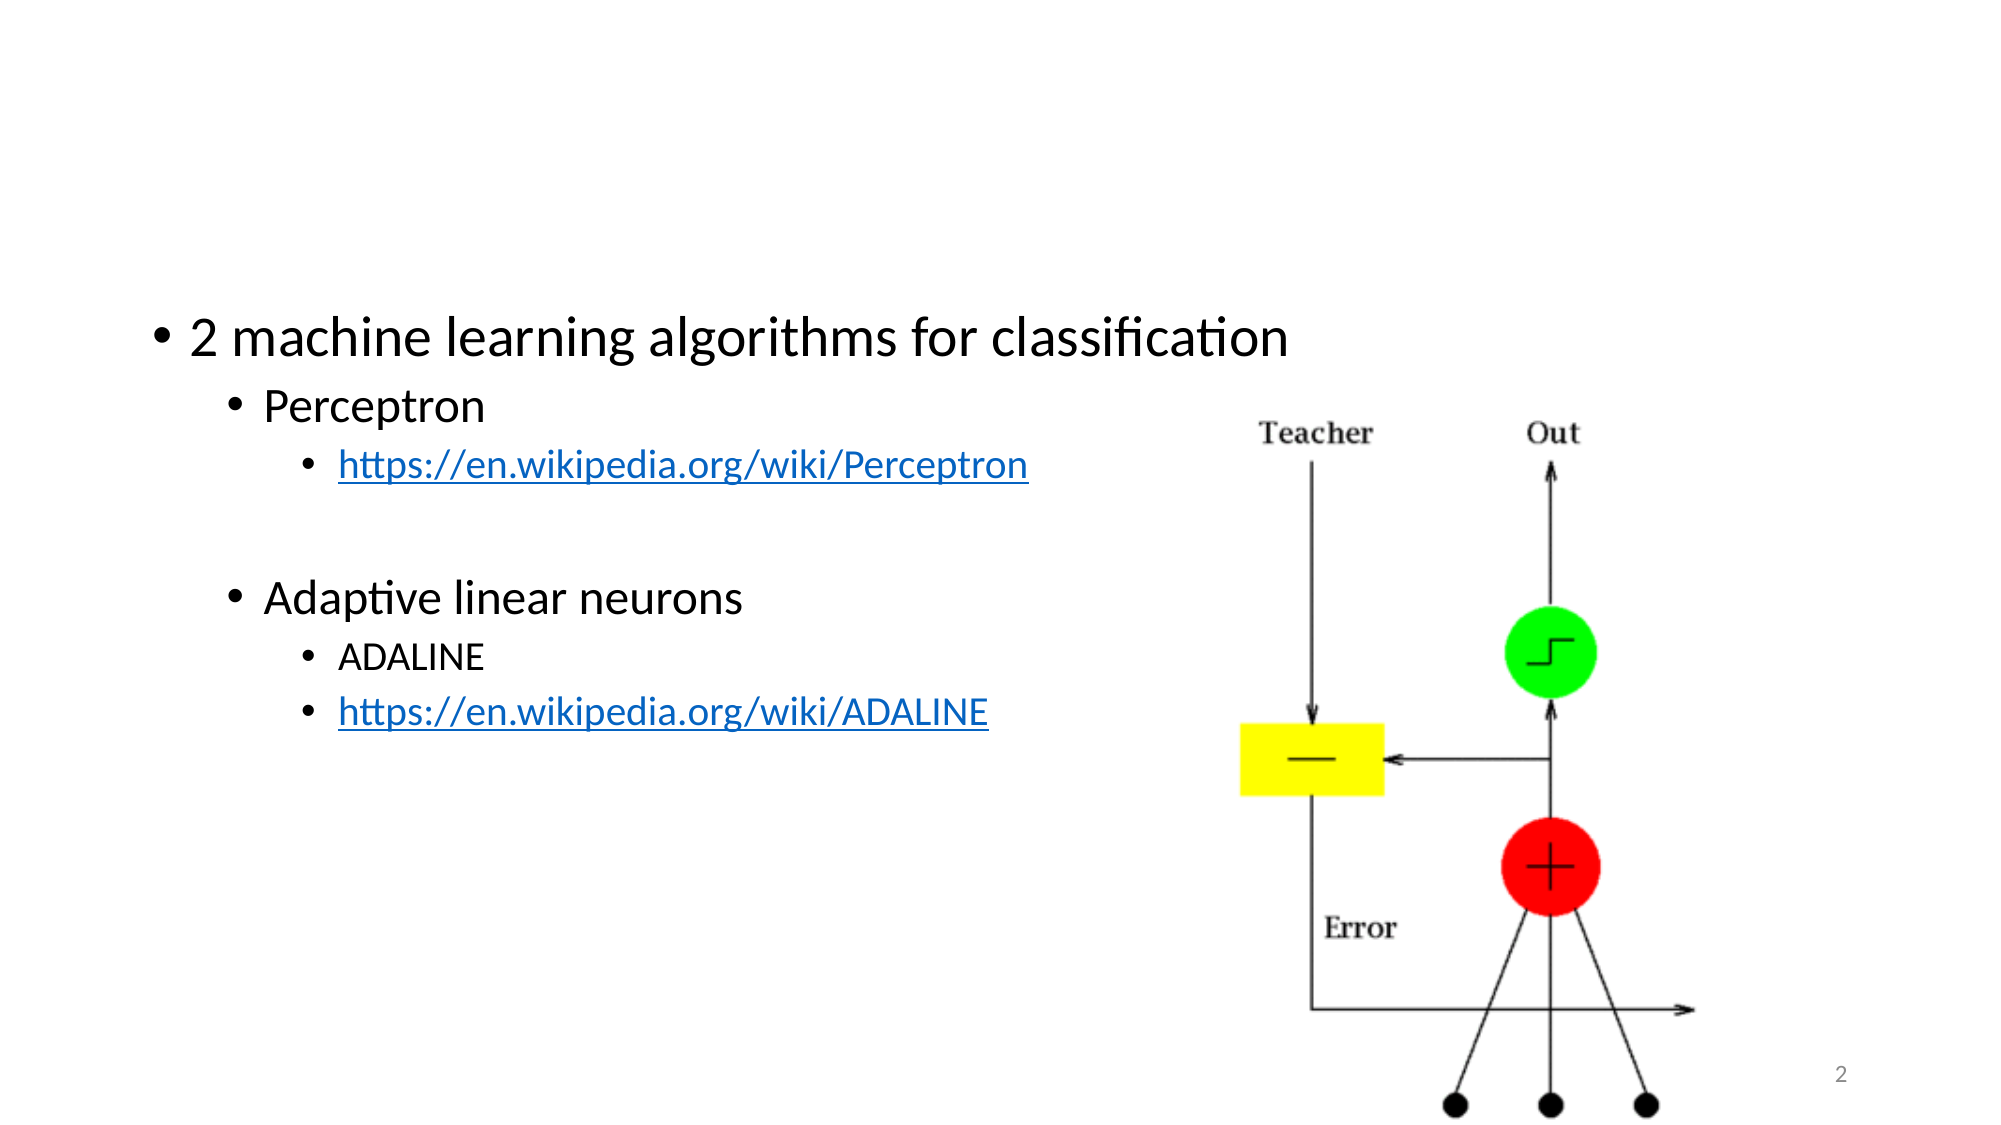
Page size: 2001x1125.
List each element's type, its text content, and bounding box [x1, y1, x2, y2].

slide_number 2 [1706, 1042, 1863, 1103]
list 2 machine learning algorithms for classification Perceptron https://en.wikipedia.org/wiki/Perceptron Adaptive linear neurons ADALINE https://en.wikipedia.org/wiki/ADALINE [137, 299, 1357, 747]
picture [1237, 408, 1706, 1125]
